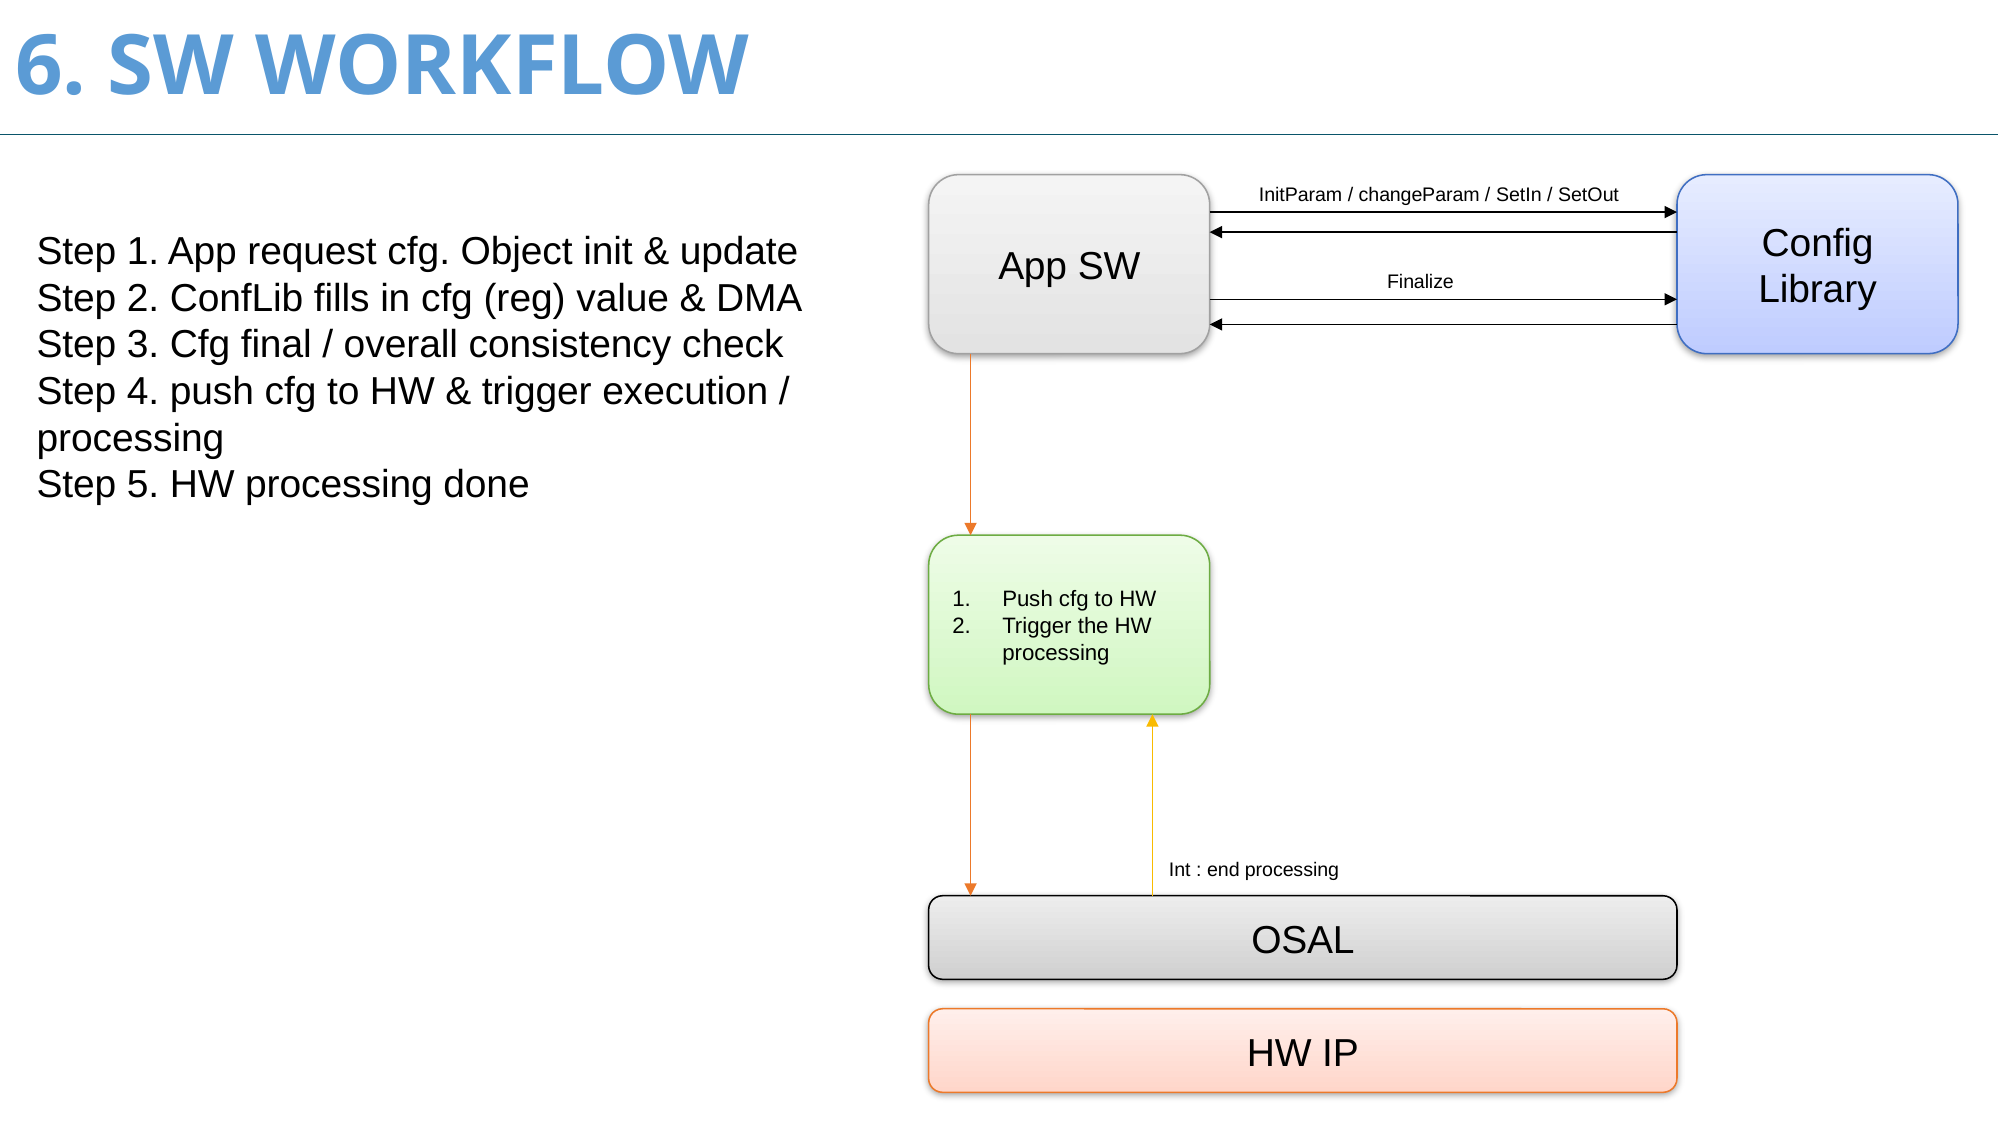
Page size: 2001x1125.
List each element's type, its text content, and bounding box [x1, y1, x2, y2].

text_box Int : end processing [1157, 849, 1354, 888]
text_box Step 1. App request cfg. Object init & update Step 2. ConfLib fills in cfg (reg) value & DMA Step 3. Cfg final / overall consistency check Step 4. push cfg to HW & trigger execution / processing Step 5. HW processing done [21, 218, 869, 513]
title 6. SW WORKFLOW [3, 1, 1667, 133]
text_box Config Library [1676, 173, 1959, 355]
text_box InitParam / changeParam / SetIn / SetOut [1244, 174, 1634, 211]
text_box HW IP [927, 1007, 1678, 1094]
text_box OSAL [927, 894, 1678, 981]
text_box App SW [927, 173, 1211, 355]
text_box Push cfg to HW Trigger the HW processing [927, 534, 1211, 715]
text_box Finalize [1372, 261, 1469, 298]
